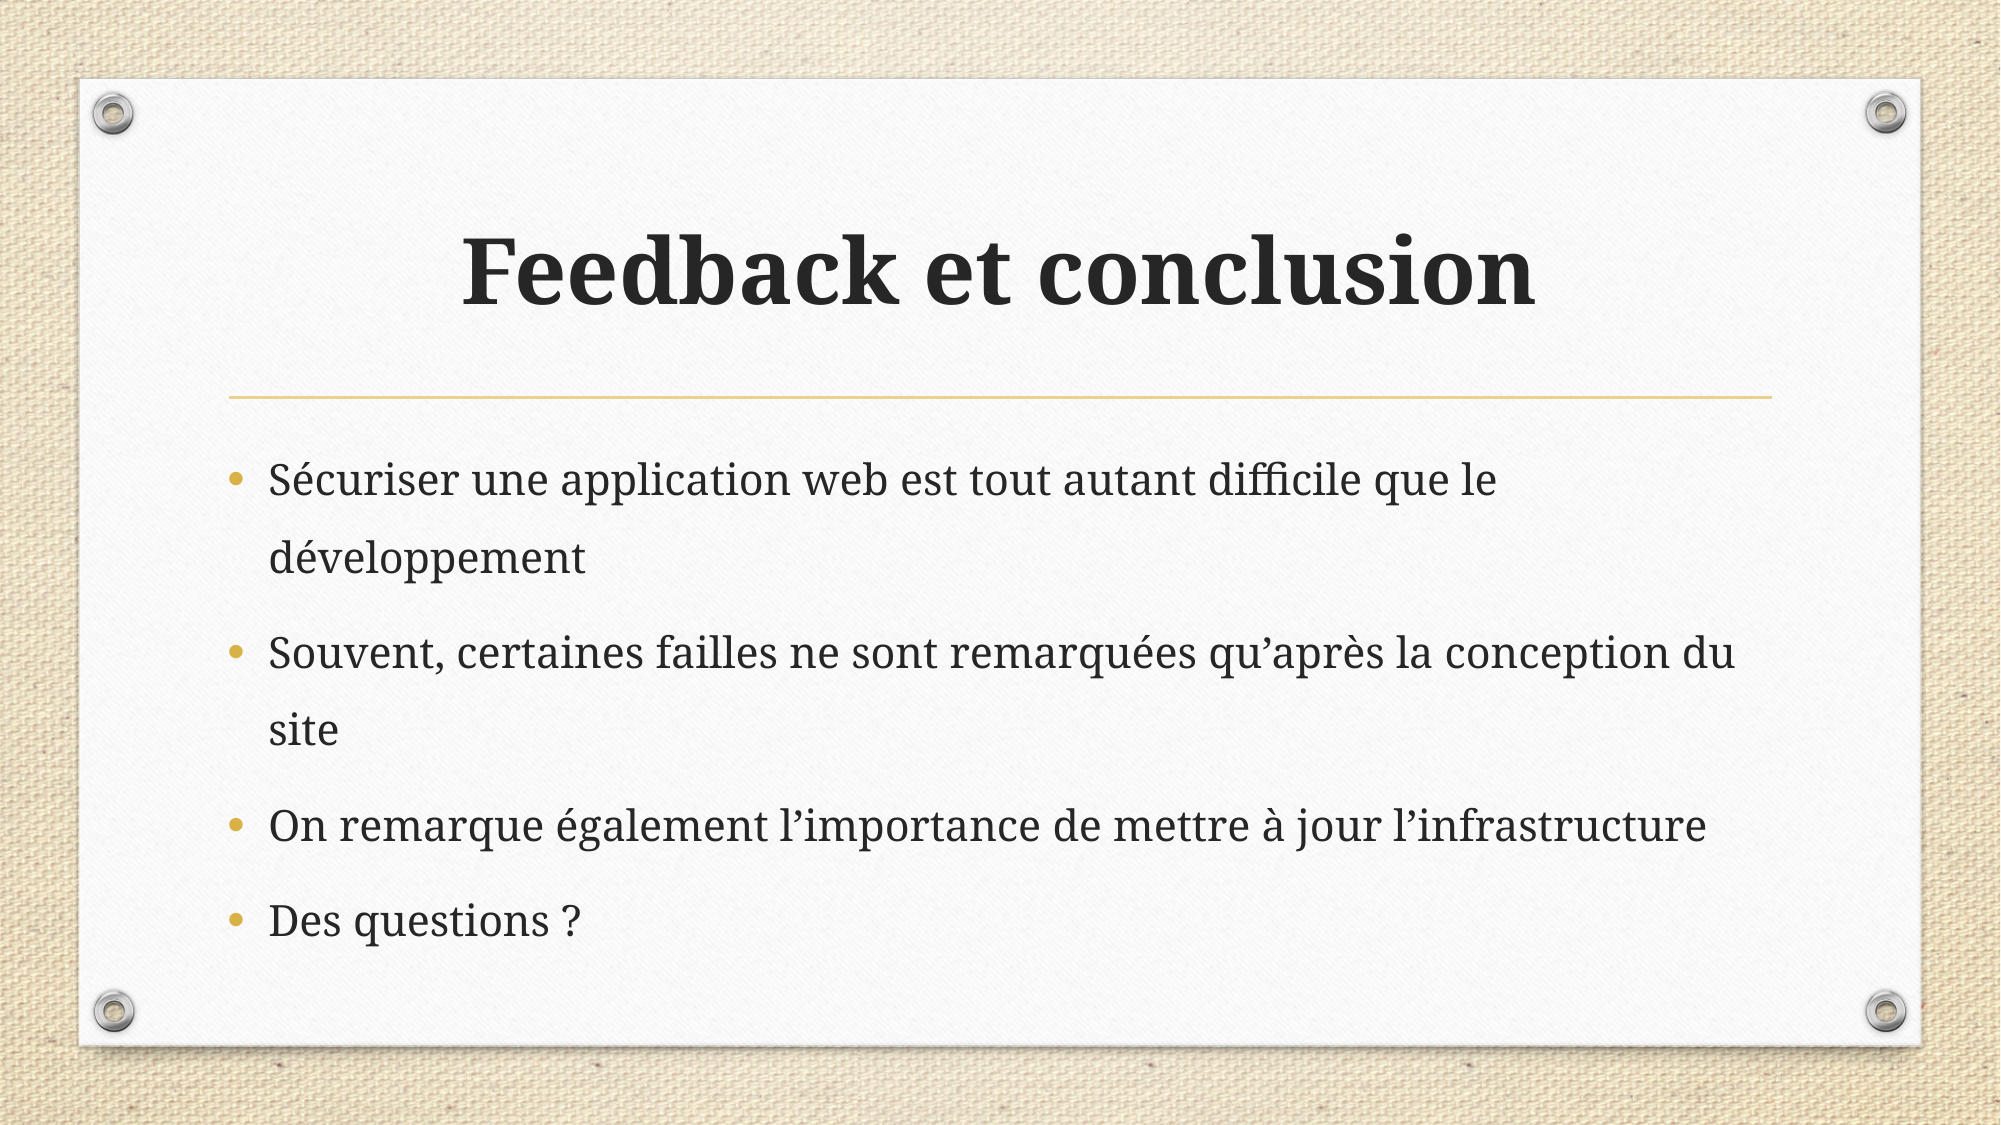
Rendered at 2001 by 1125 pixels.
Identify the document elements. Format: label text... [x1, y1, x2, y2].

picture [0, 0, 2001, 1125]
list Sécuriser une application web est tout autant difficile que le développement Souvent, certaines failles ne sont remarquées qu’après la conception du site On remarque également l’importance de mettre à jour l’infrastructure Des questions ? [212, 419, 1769, 964]
title Feedback et conclusion [212, 161, 1788, 375]
